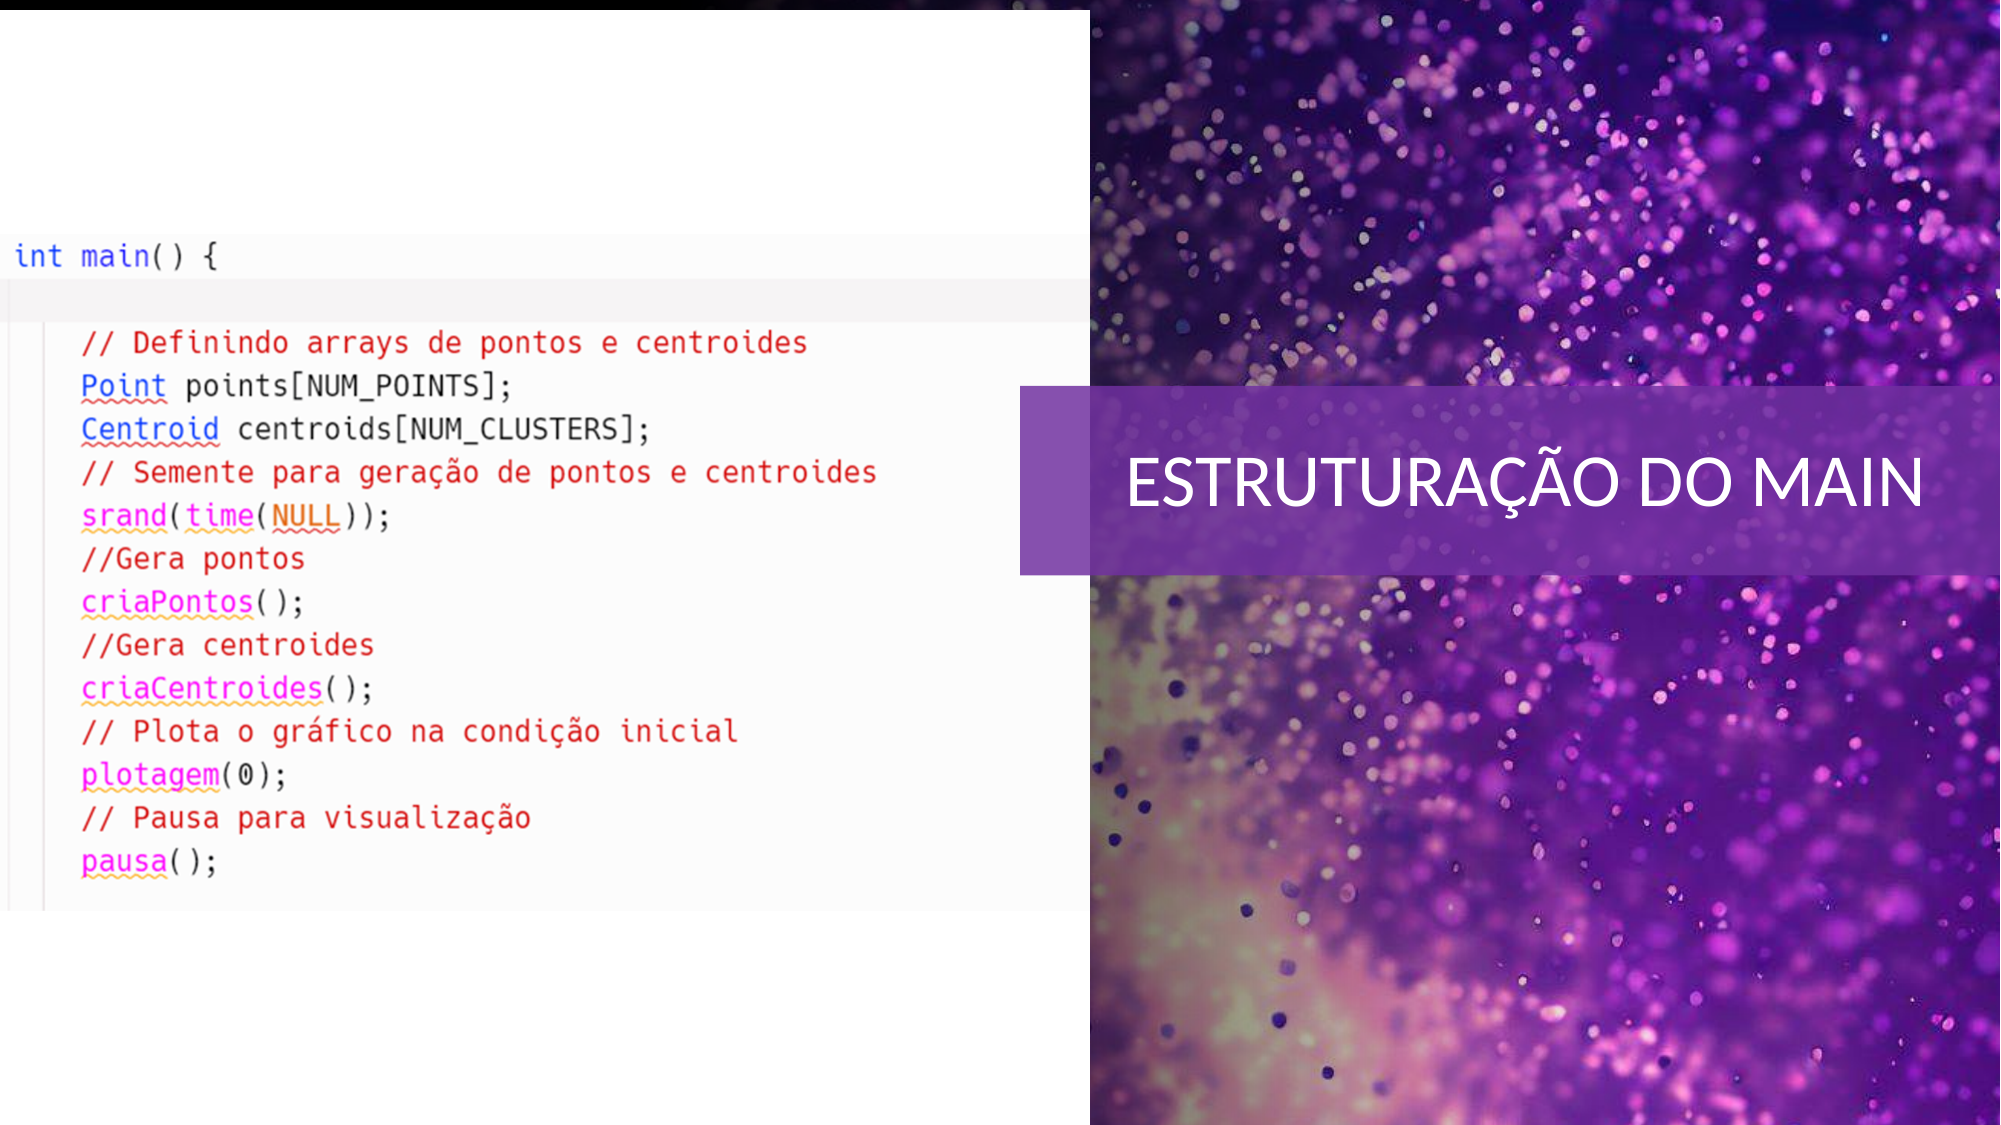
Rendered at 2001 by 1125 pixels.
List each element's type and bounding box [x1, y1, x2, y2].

text_box [0, 0, 577, 10]
picture [0, 0, 2000, 1125]
